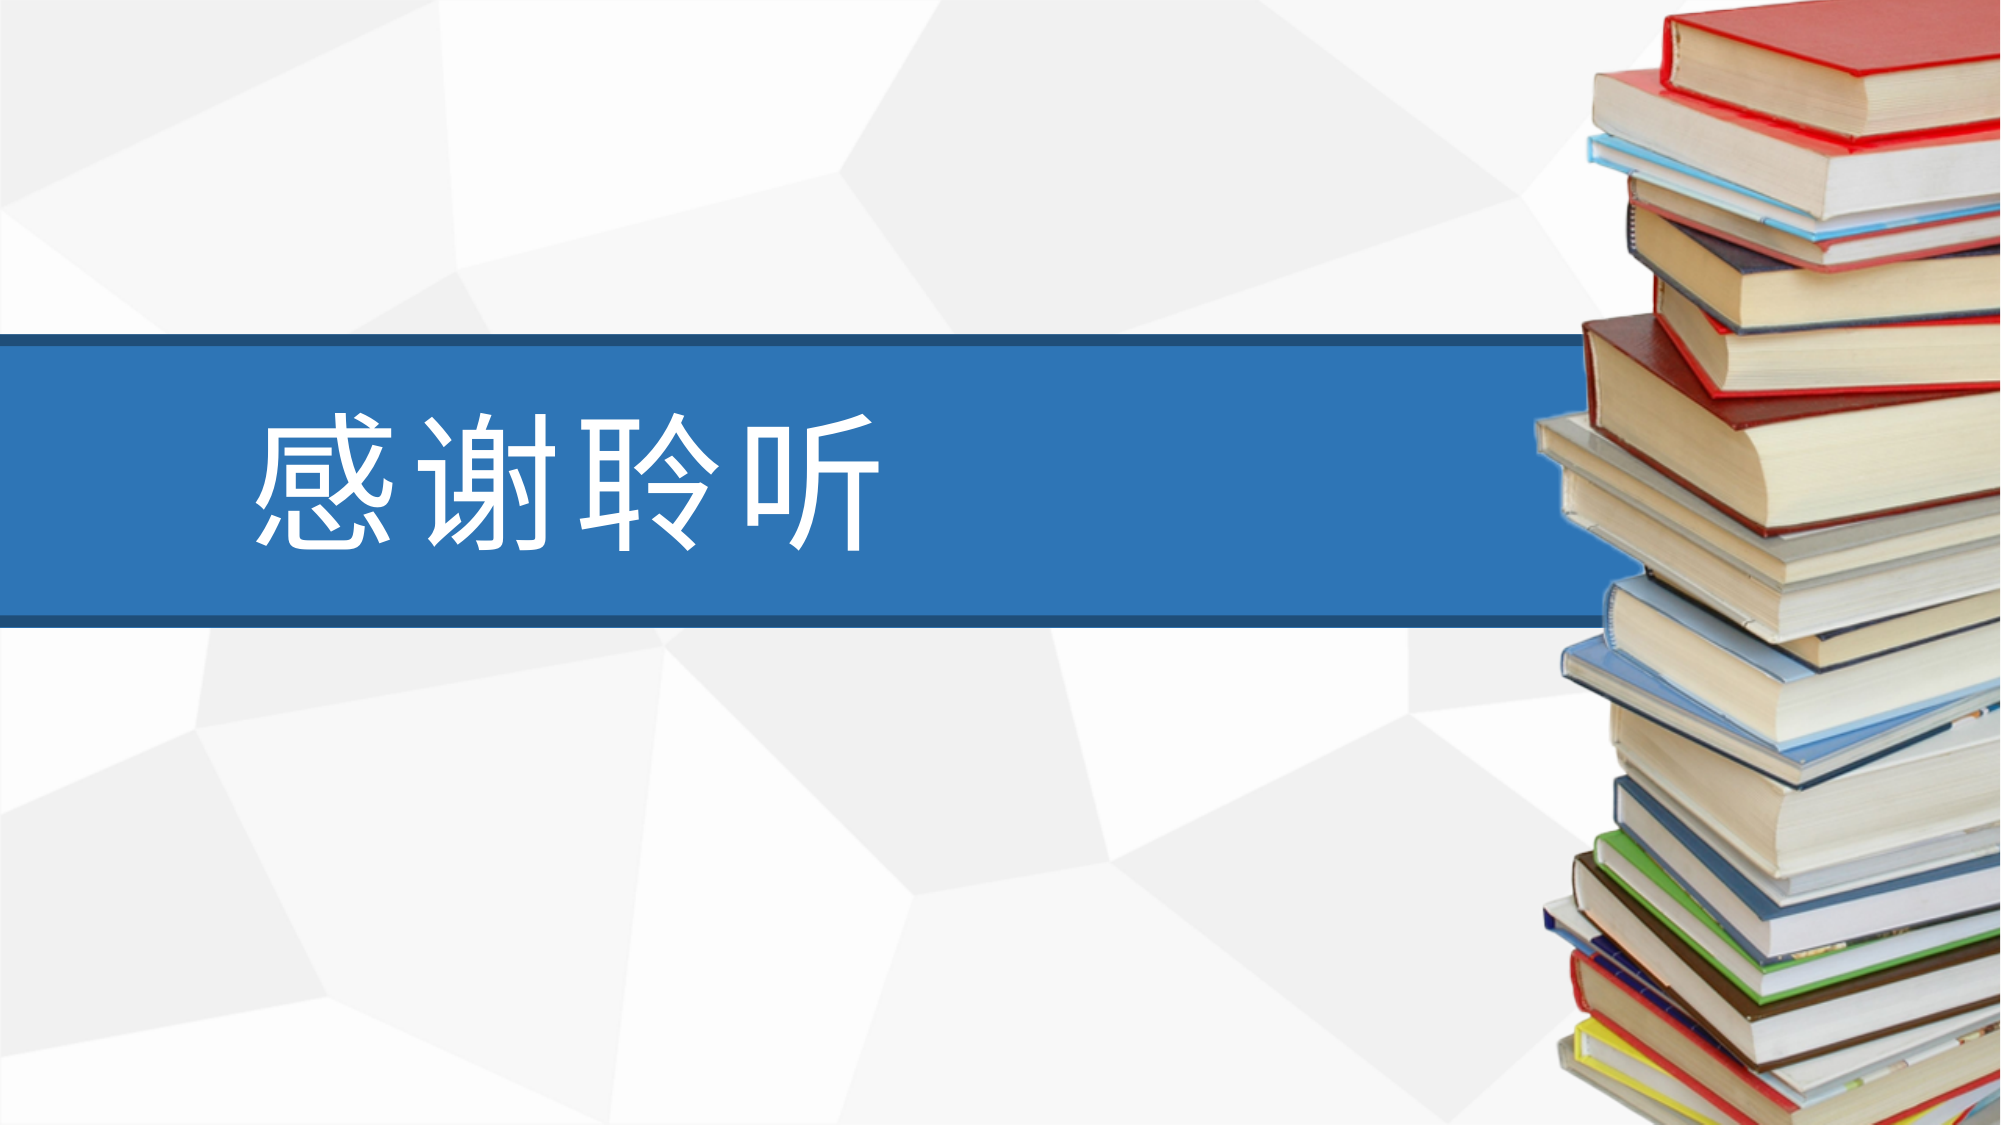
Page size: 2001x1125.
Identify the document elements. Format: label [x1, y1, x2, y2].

picture [0, 0, 2001, 1125]
text_box [0, 334, 1507, 629]
